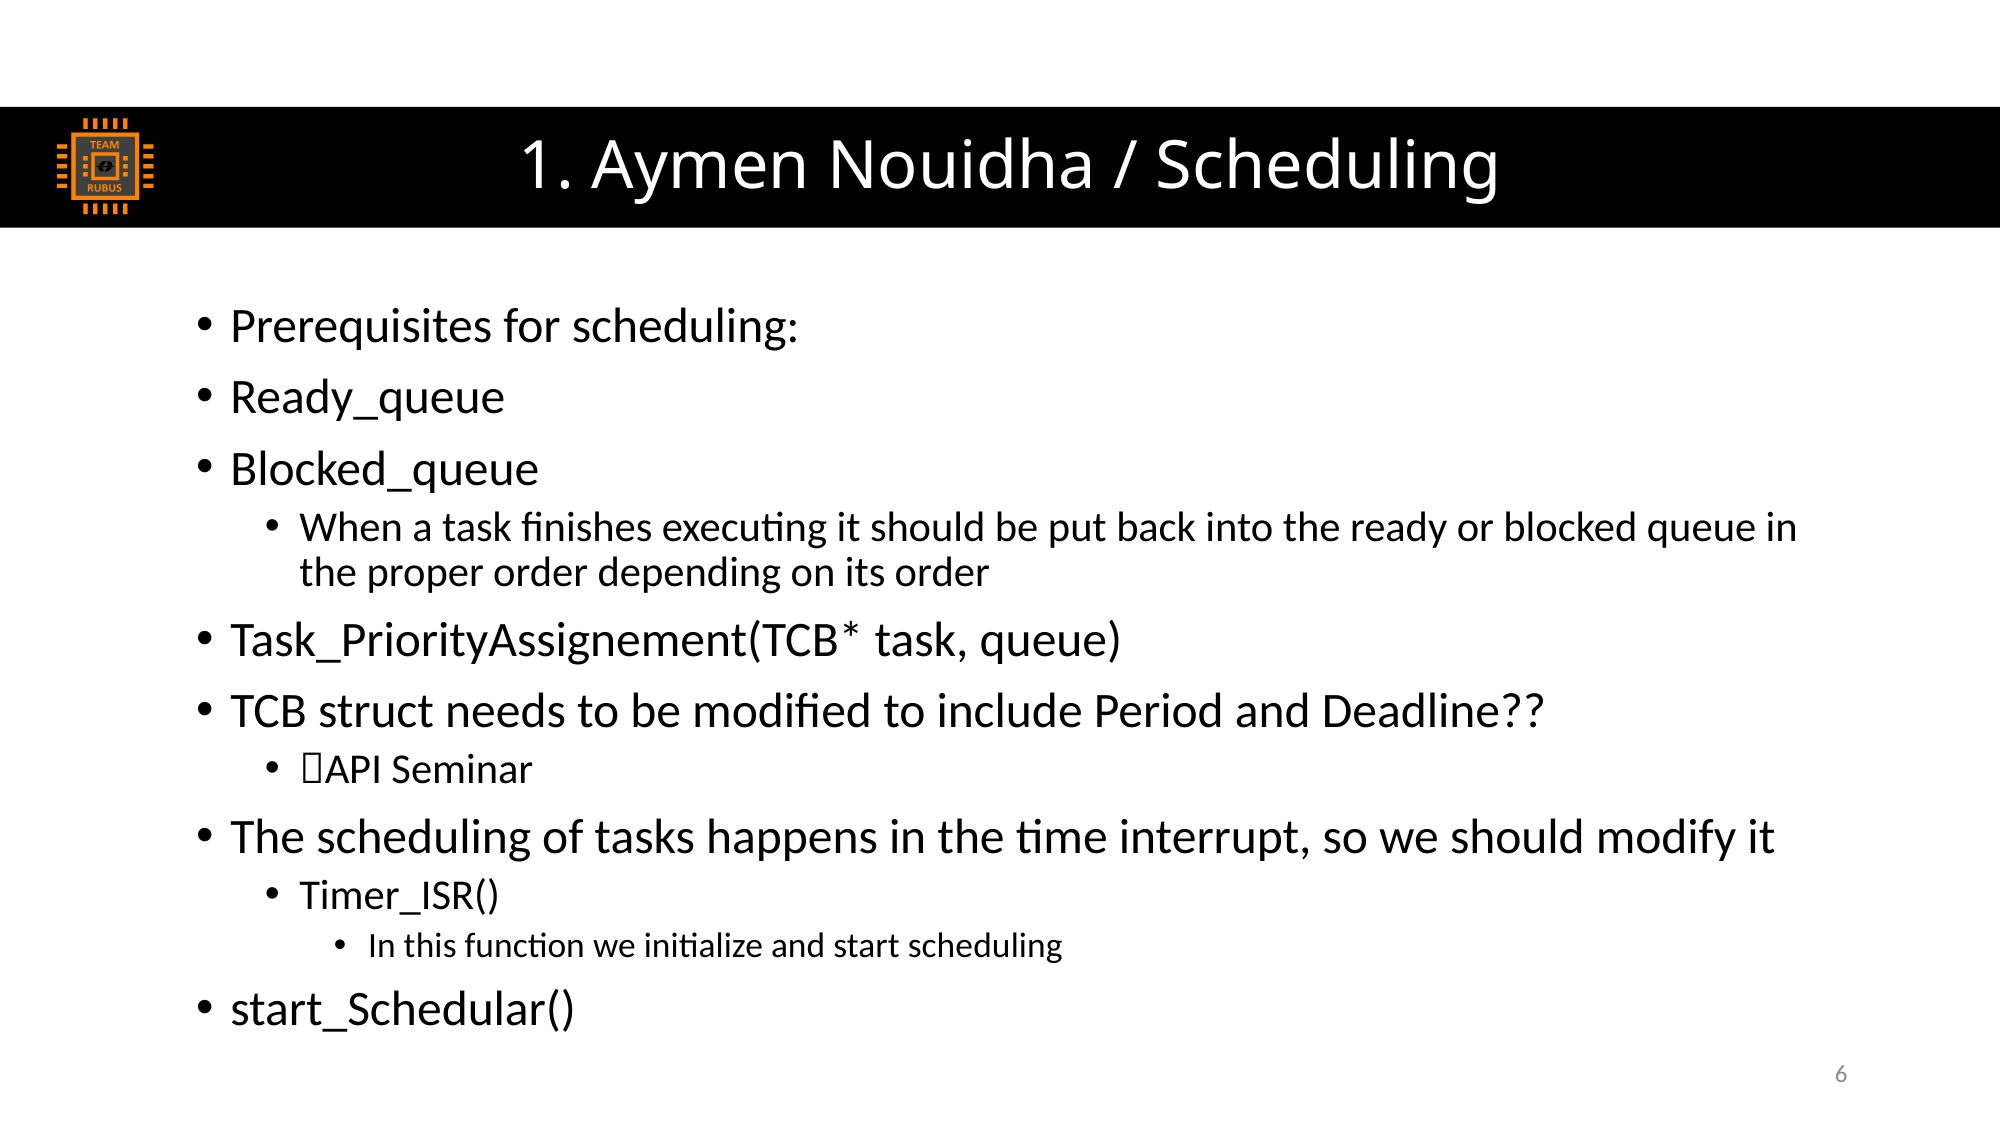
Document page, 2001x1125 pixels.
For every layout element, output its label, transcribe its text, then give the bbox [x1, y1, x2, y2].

slide_number 6 [1412, 1042, 1863, 1103]
picture [49, 114, 162, 221]
text_box [0, 106, 2000, 229]
title 1. Aymen Nouidha / Scheduling [91, 105, 1931, 228]
text_box Prerequisites for scheduling: Ready_queue Blocked_queue When a task finishes executing it should be put back into the ready or blocked queue in the proper order depending on its order Task_PriorityAssignement(TCB* task, queue) TCB struct needs to be modified to include Period and Deadline?? API Seminar The scheduling of tasks happens in the time interrupt, so we should modify it Timer_ISR() In this function we initialize and start scheduling start_Schedular() [180, 292, 1819, 1057]
